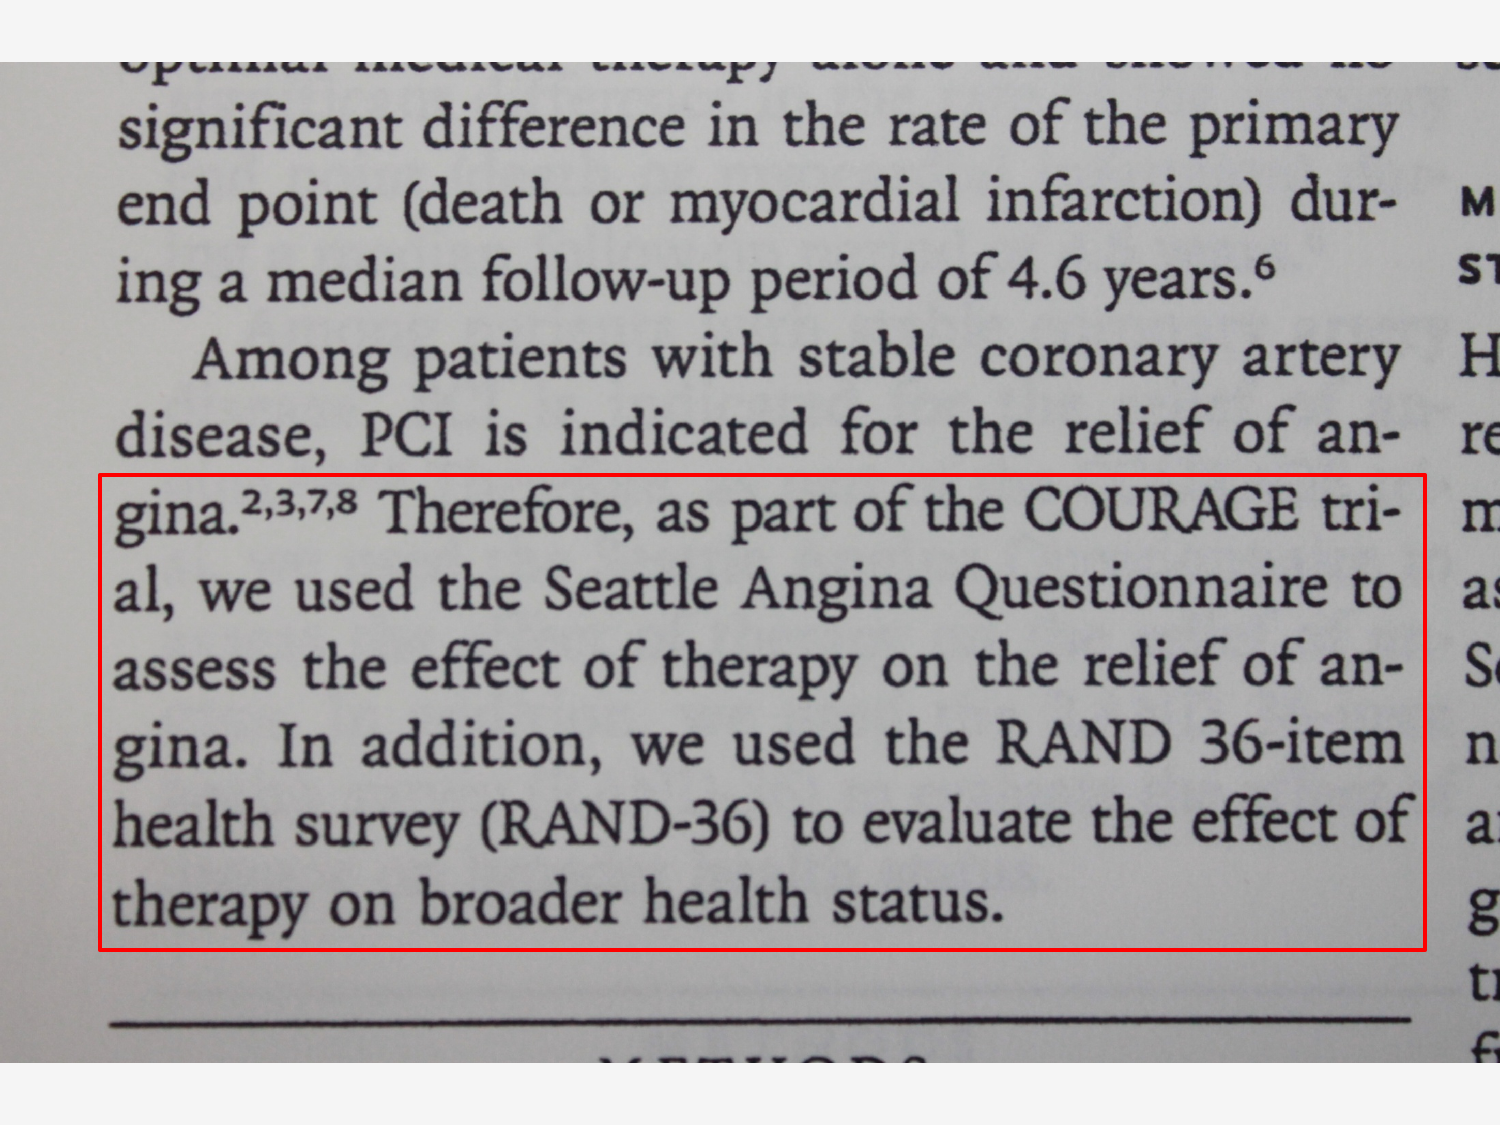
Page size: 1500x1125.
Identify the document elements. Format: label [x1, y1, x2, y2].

picture [0, 62, 1500, 1063]
